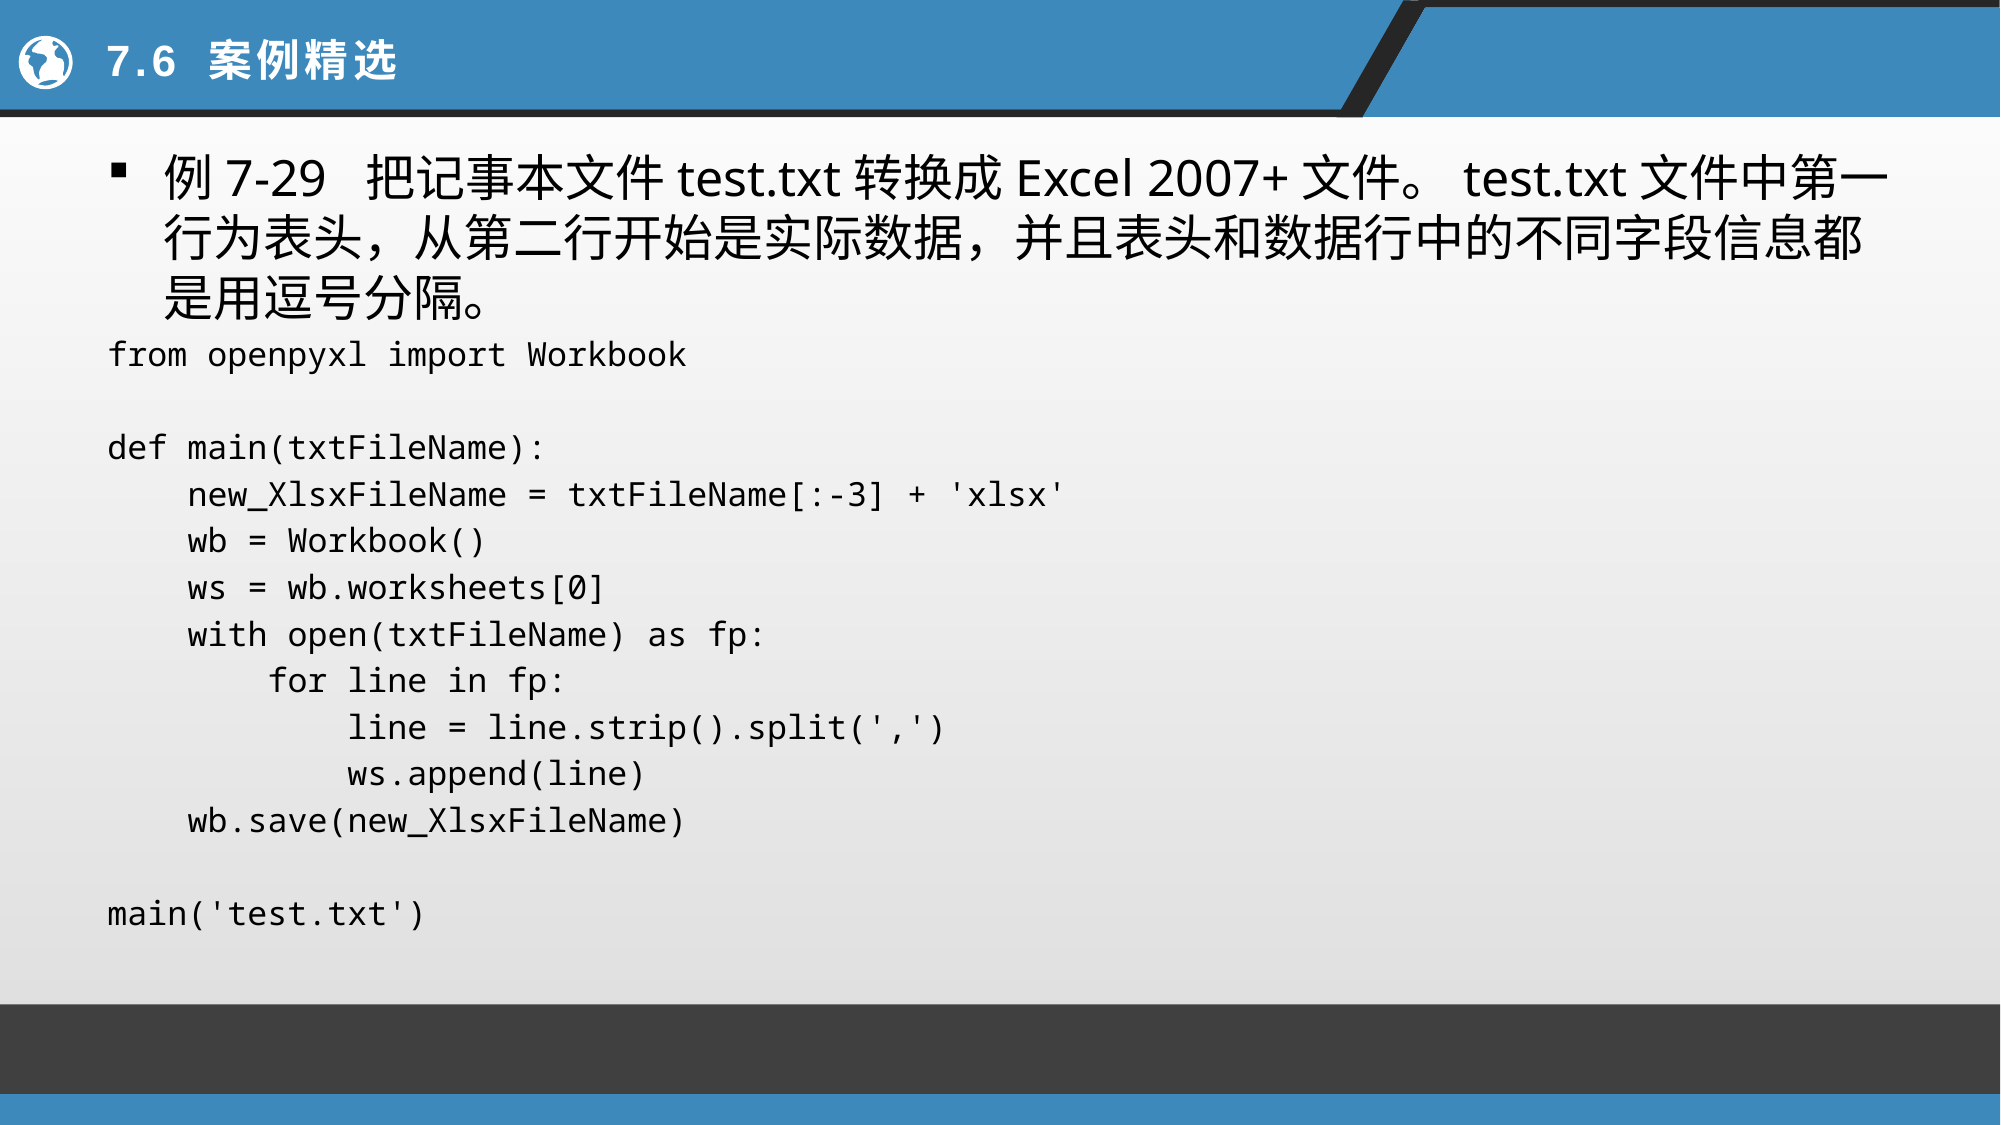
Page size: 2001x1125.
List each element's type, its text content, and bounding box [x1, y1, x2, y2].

list 例7-29 把记事本文件test.txt转换成Excel 2007+文件。test.txt文件中第一行为表头，从第二行开始是实际数据，并且表头和数据行中的不同字段信息都是用逗号分隔。 from openpyxl import Workbook def main(txtFileName): new_XlsxFileName = txtFileName[:-3] + 'xlsx' wb = Workbook() ws = wb.worksheets[0] with open(txtFileName) as fp: for line in fp: line = line.strip().split(',') ws.append(line) wb.save(new_XlsxFileName) main('test.txt') [90, 146, 1921, 976]
title 7.6 案例精选 [90, 24, 977, 93]
